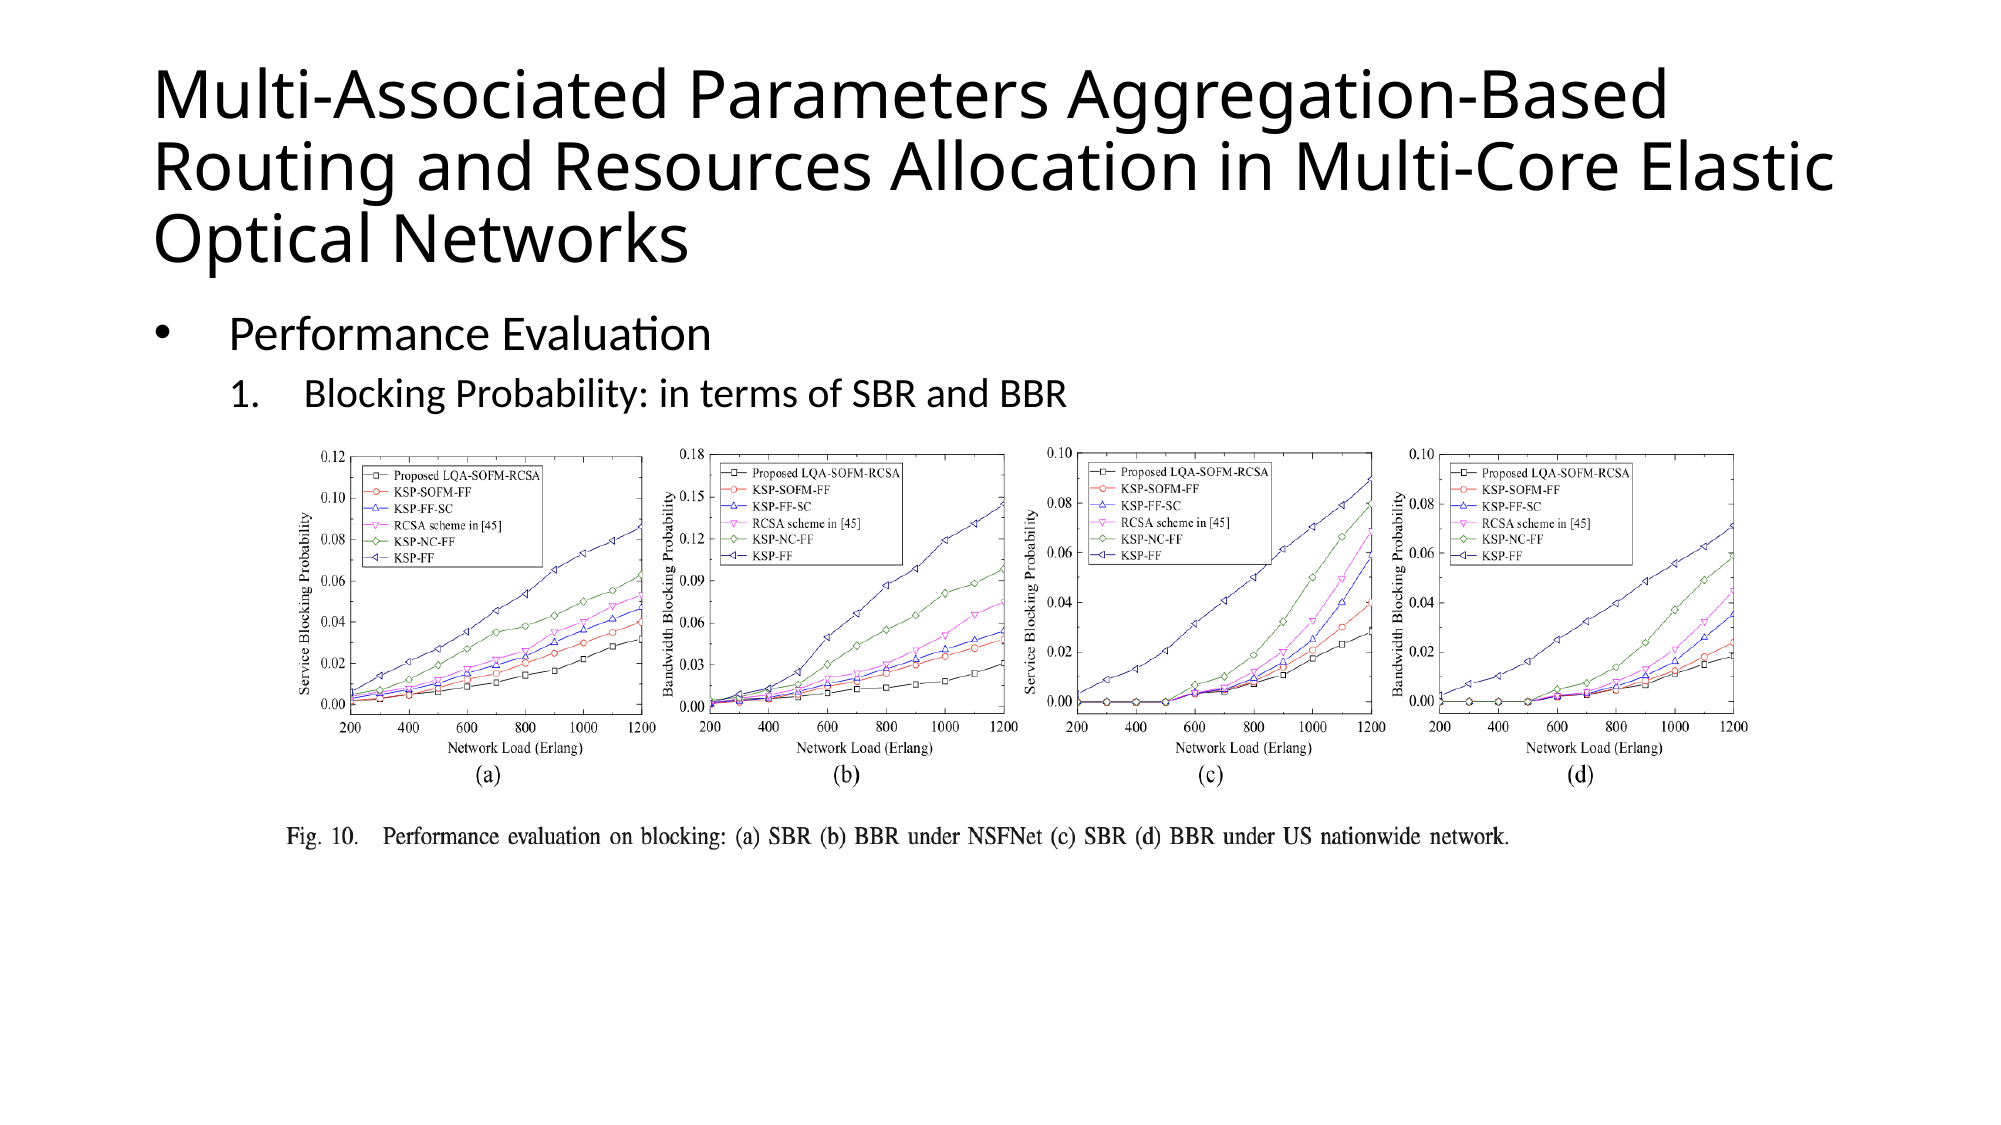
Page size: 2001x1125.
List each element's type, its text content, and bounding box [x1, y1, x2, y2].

picture [272, 427, 1764, 879]
title Multi-Associated Parameters Aggregation-Based Routing and Resources Allocation in Multi-Core Elastic Optical Networks [137, 59, 1863, 278]
list Performance Evaluation Blocking Probability: in terms of SBR and BBR [137, 299, 1784, 1014]
